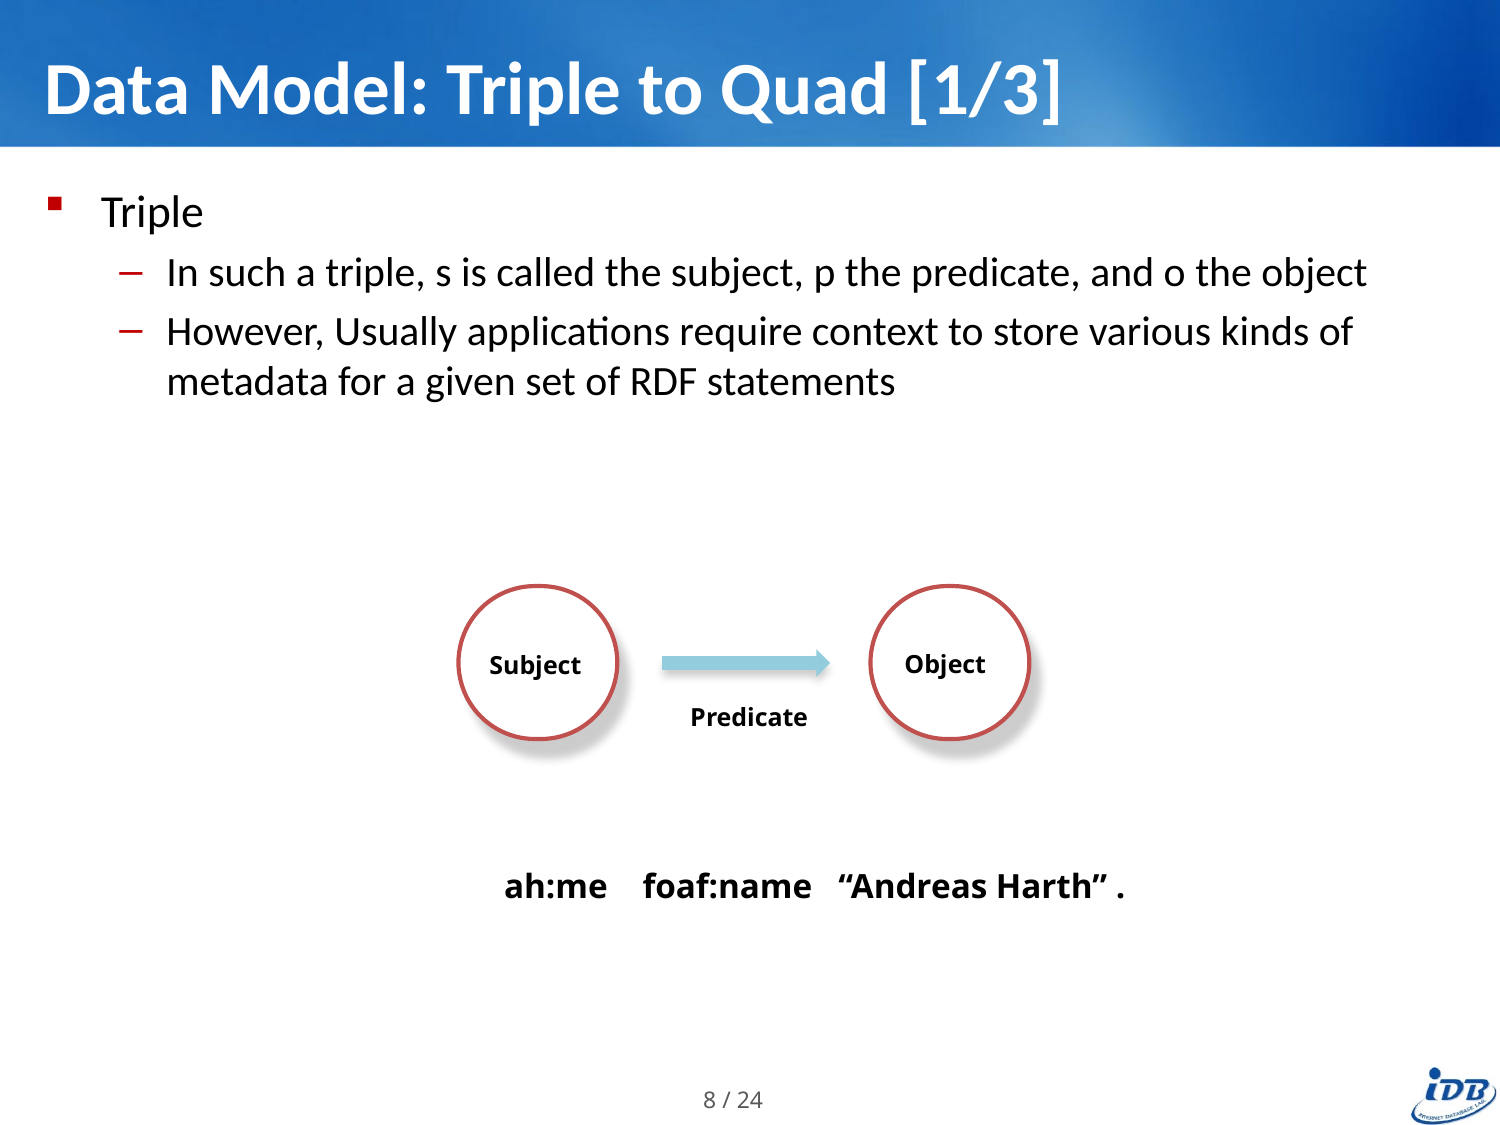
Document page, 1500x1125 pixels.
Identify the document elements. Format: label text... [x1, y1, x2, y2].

text_box Object [889, 641, 1065, 712]
text_box [868, 583, 1029, 742]
list Triple In such a triple, s is called the subject, p the predicate, and o the object However, Usually applications require context to store various kinds of metadata for a given set of RDF statements [29, 174, 1471, 1071]
text_box ah:me foaf:name “Andreas Harth” . [489, 857, 1211, 913]
text_box Predicate [675, 694, 831, 752]
text_box [456, 583, 617, 742]
text_box [660, 647, 833, 679]
title Data Model: Triple to Quad [1/3] [29, 19, 1471, 149]
picture [0, 0, 1500, 1125]
text_box Subject [474, 641, 652, 712]
